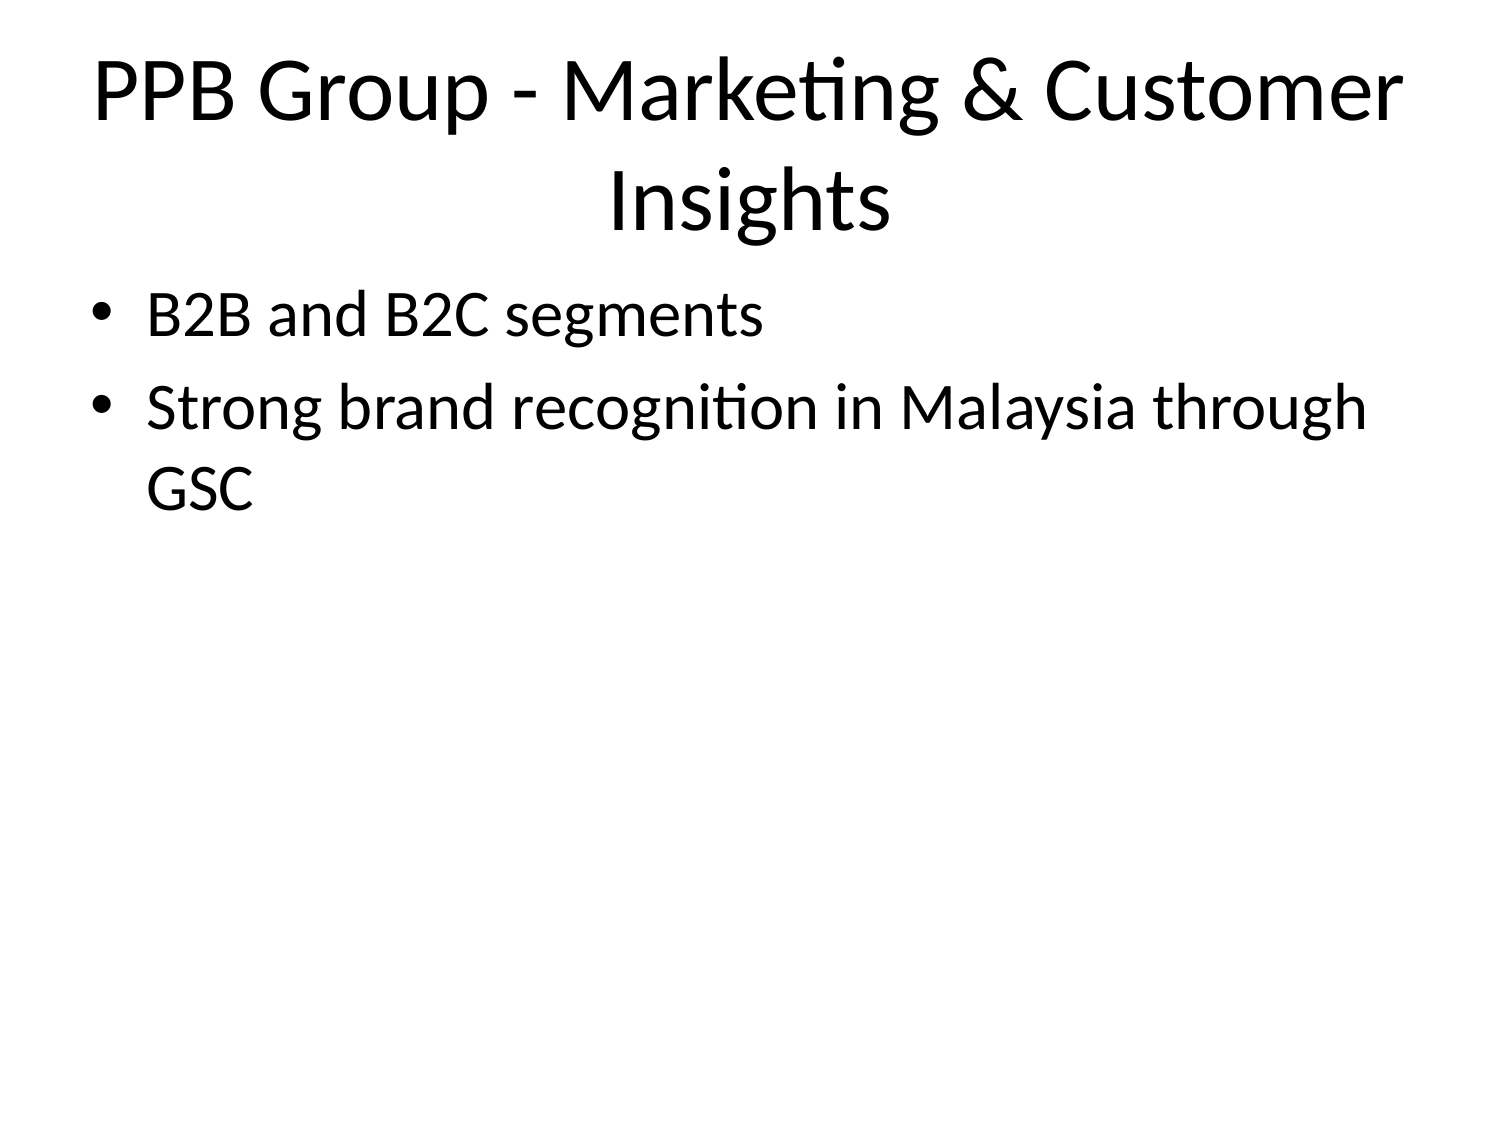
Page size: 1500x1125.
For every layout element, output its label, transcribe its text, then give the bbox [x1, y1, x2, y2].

list B2B and B2C segments Strong brand recognition in Malaysia through GSC [75, 262, 1425, 1005]
title PPB Group - Marketing & Customer Insights [75, 45, 1425, 233]
